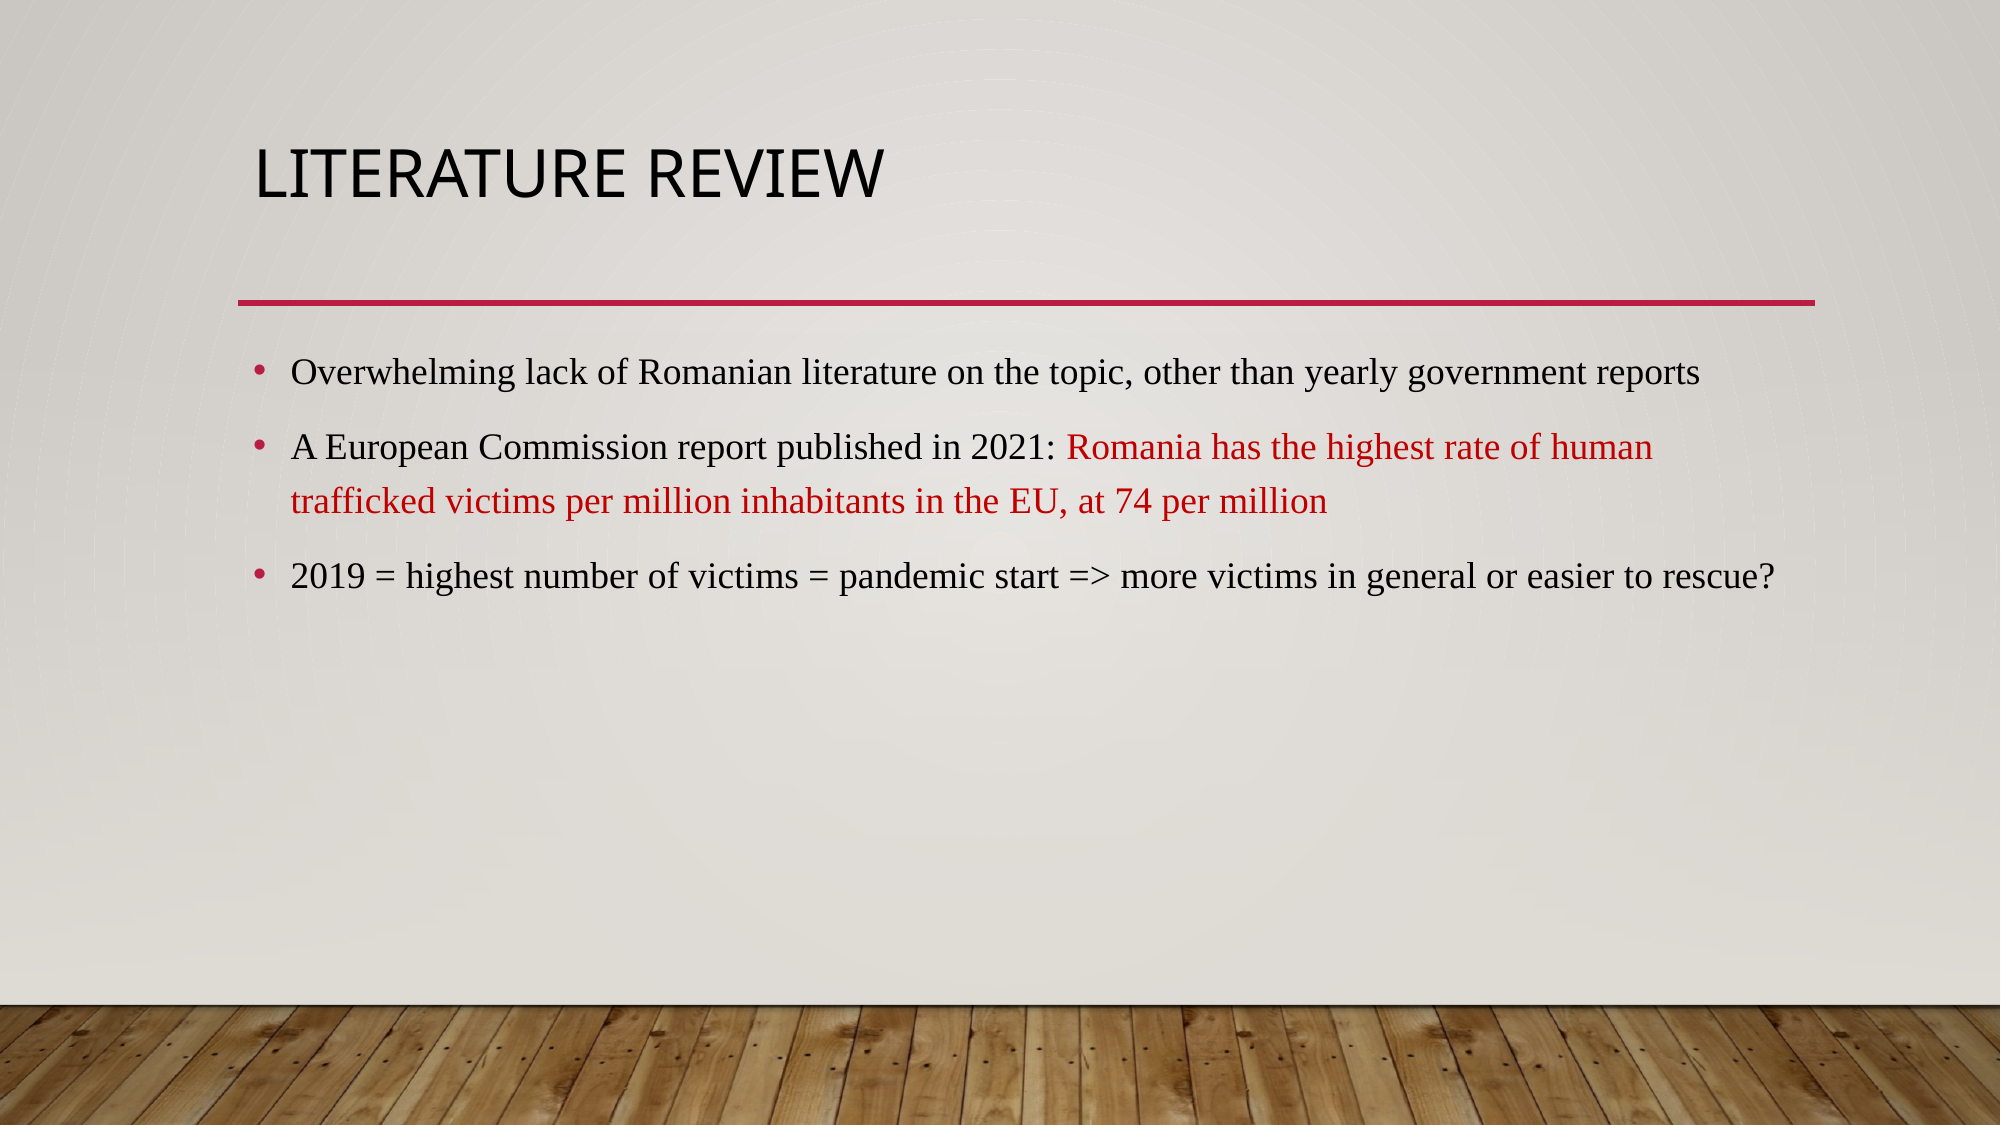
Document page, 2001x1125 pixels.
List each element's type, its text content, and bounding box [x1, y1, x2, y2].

list Overwhelming lack of Romanian literature on the topic, other than yearly government reports A European Commission report published in 2021: Romania has the highest rate of human trafficked victims per million inhabitants in the EU, at 74 per million 2019 = highest number of victims = pandemic start => more victims in general or easier to rescue? [238, 330, 1814, 897]
title LITERATURE REVIEW [238, 131, 1814, 305]
picture [0, 1005, 2000, 1125]
